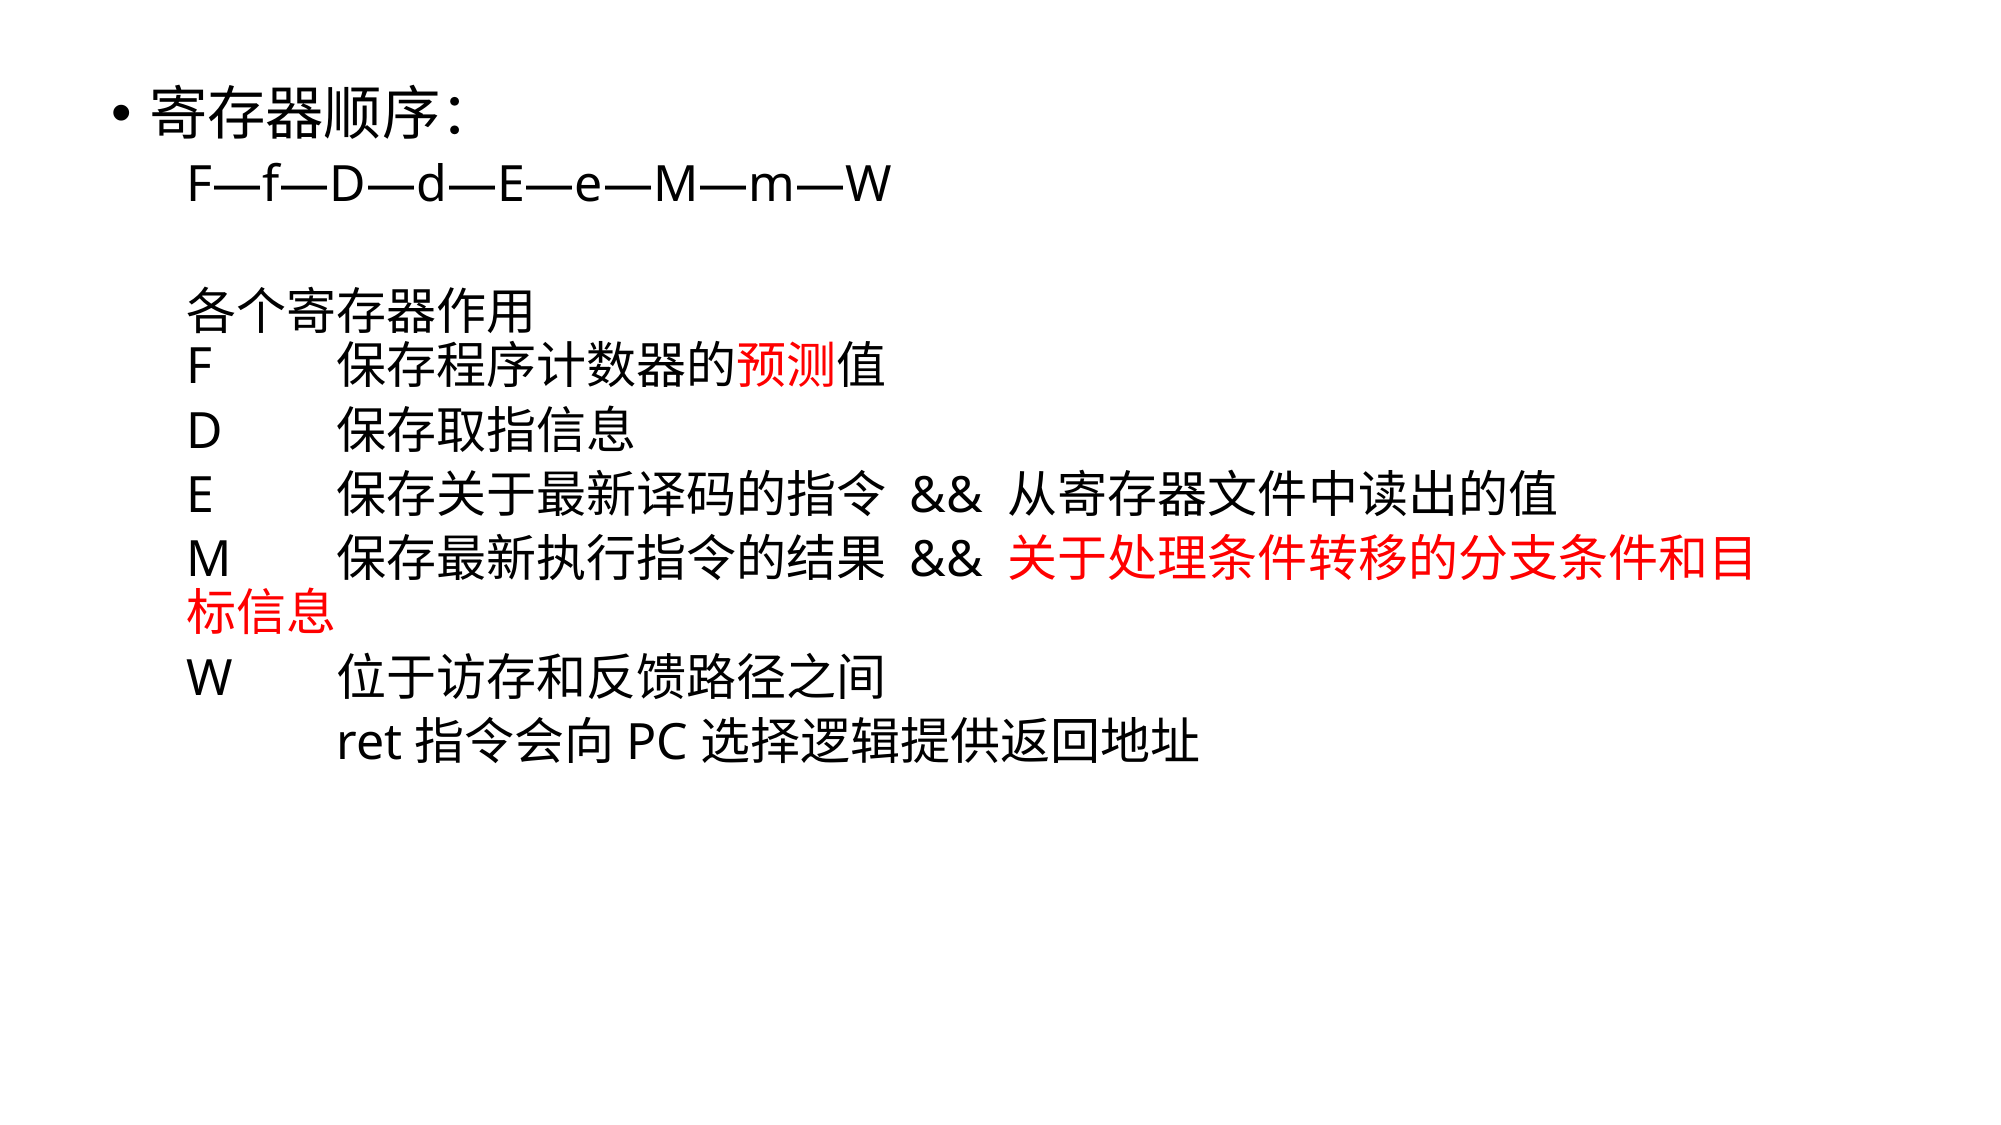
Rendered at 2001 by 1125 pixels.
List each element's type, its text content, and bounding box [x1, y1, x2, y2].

list 寄存器顺序： F—f—D—d—E—e—M—m—W 各个寄存器作用 F 保存程序计数器的预测值 D 保存取指信息 E 保存关于最新译码的指令 && 从寄存器文件中读出的值 M 保存最新执行指令的结果 && 关于处理条件转移的分支条件和目标信息 W 位于访存和反馈路径之间 ret指令会向PC选择逻辑提供返回地址 [96, 77, 1822, 1048]
